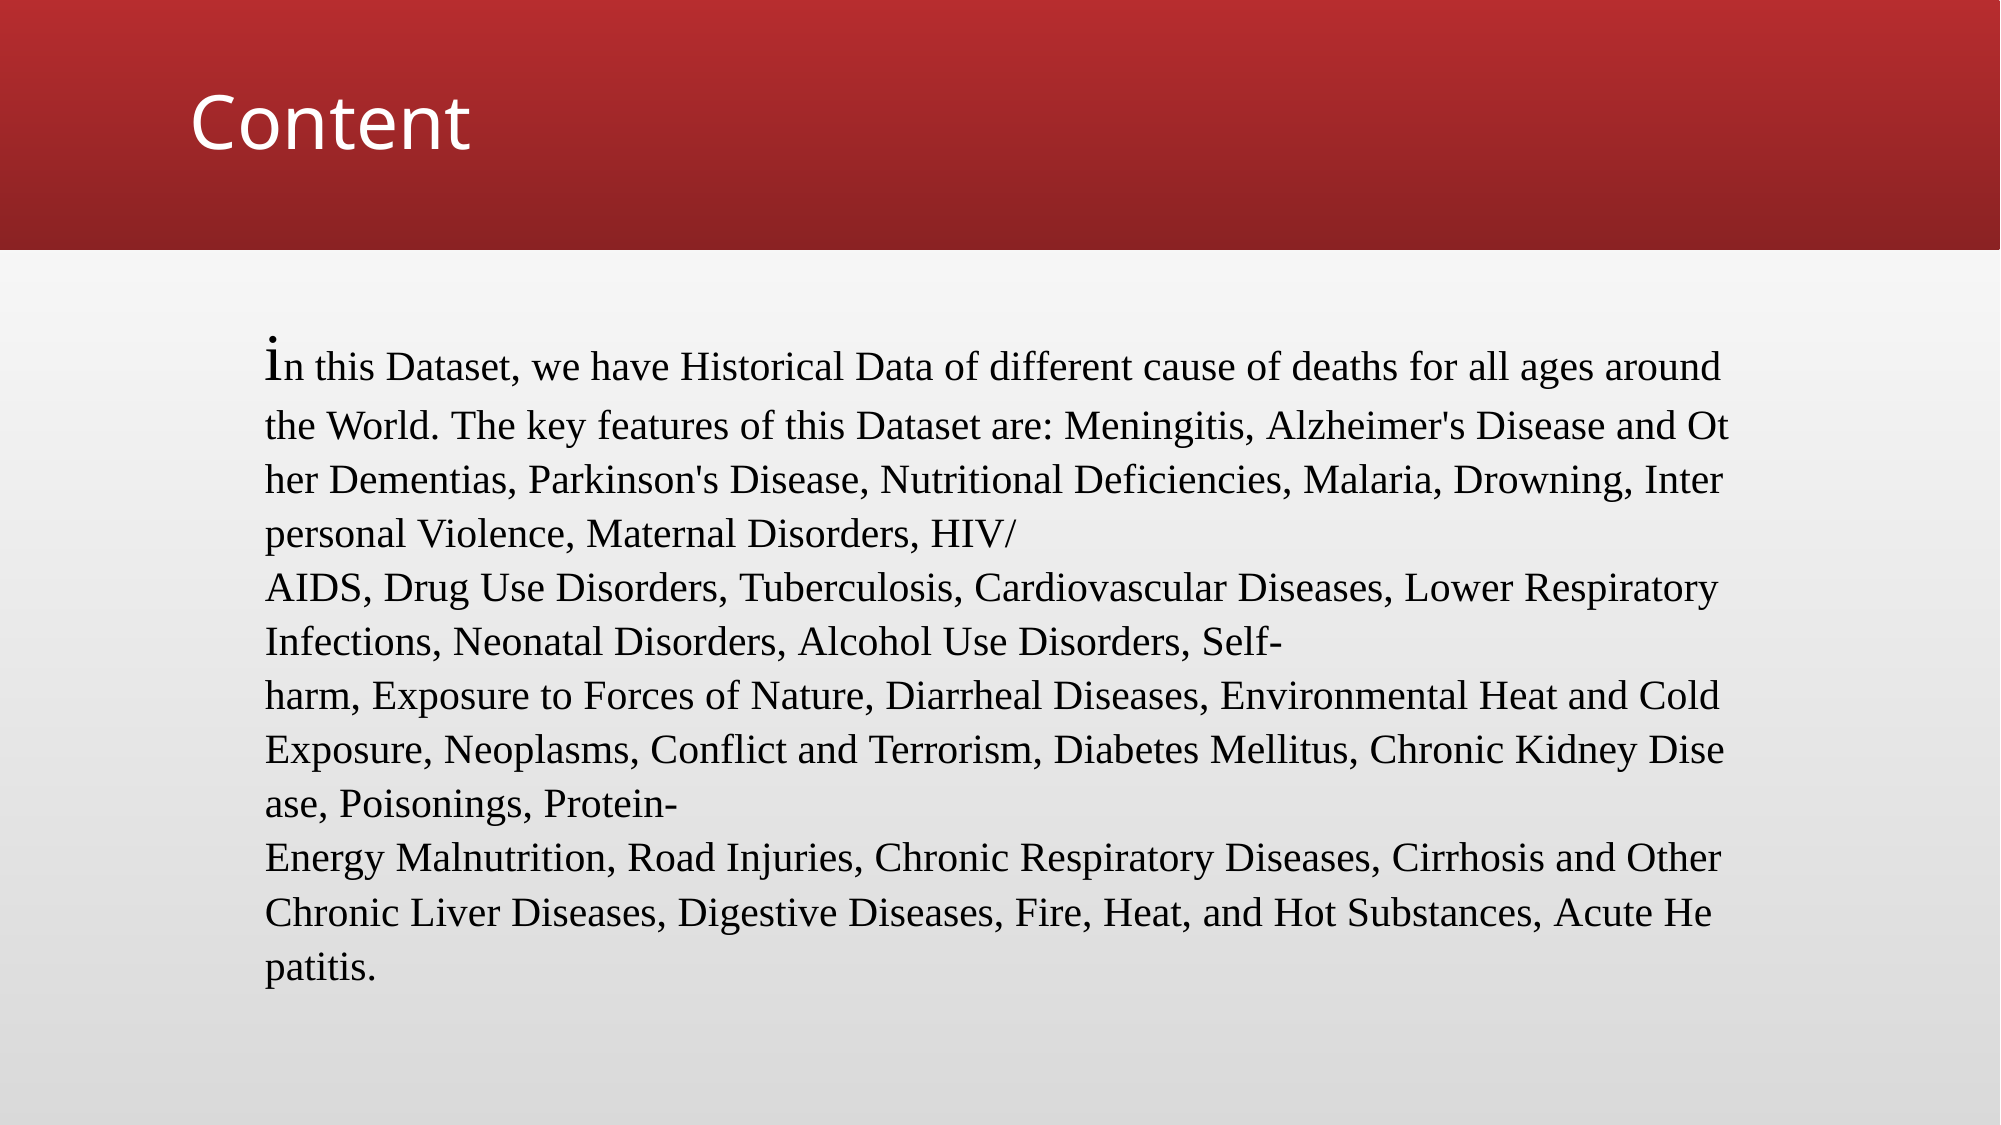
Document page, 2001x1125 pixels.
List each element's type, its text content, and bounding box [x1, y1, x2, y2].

list in this Dataset, we have Historical Data of different cause of deaths for all ages around the World. The key features of this Dataset are: Meningitis, Alzheimer's Disease and Other Dementias, Parkinson's Disease, Nutritional Deficiencies, Malaria, Drowning, Interpersonal Violence, Maternal Disorders, HIV/AIDS, Drug Use Disorders, Tuberculosis, Cardiovascular Diseases, Lower Respiratory Infections, Neonatal Disorders, Alcohol Use Disorders, Self-harm, Exposure to Forces of Nature, Diarrheal Diseases, Environmental Heat and Cold Exposure, Neoplasms, Conflict and Terrorism, Diabetes Mellitus, Chronic Kidney Disease, Poisonings, Protein-Energy Malnutrition, Road Injuries, Chronic Respiratory Diseases, Cirrhosis and Other Chronic Liver Diseases, Digestive Diseases, Fire, Heat, and Hot Substances, Acute Hepatitis. [249, 299, 1750, 1050]
title Content [174, 16, 1825, 234]
